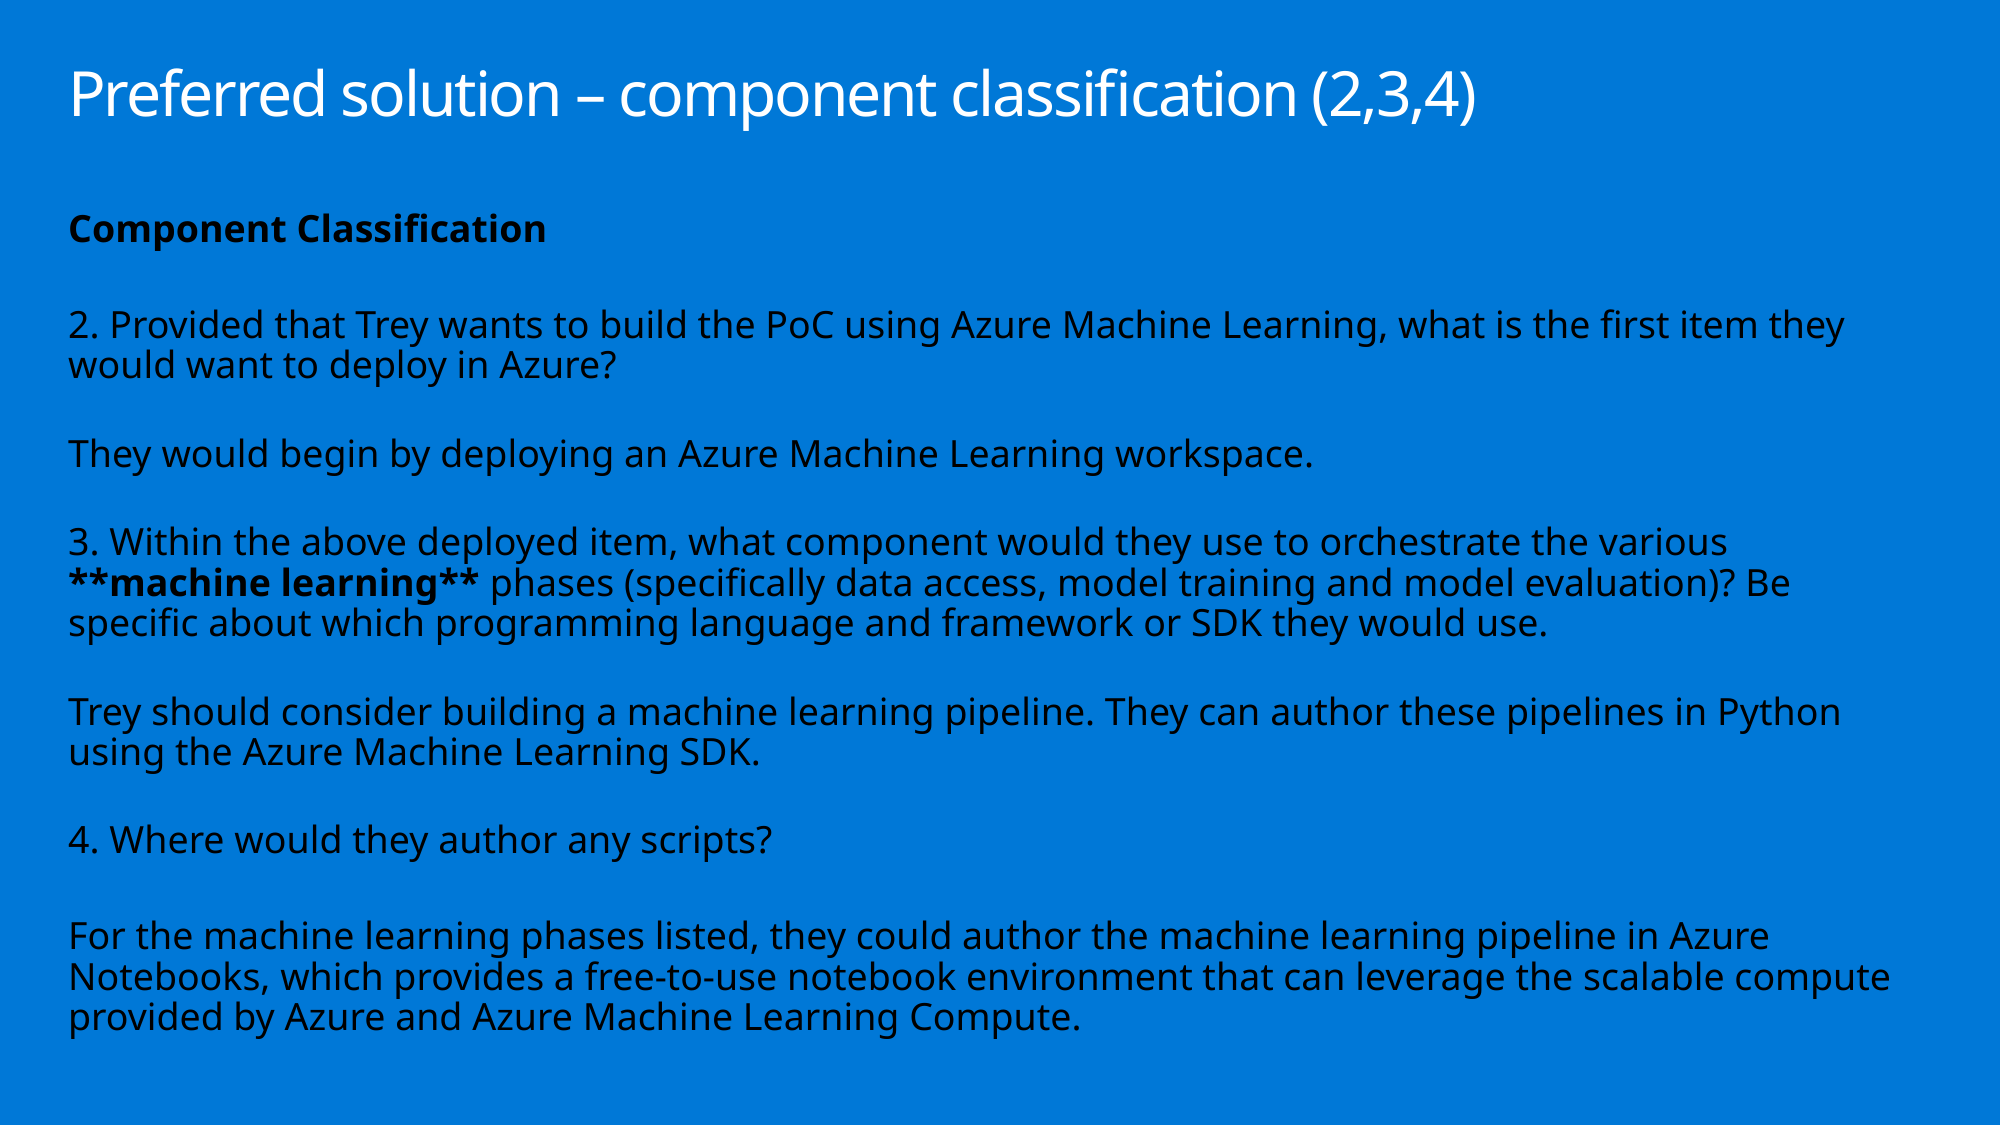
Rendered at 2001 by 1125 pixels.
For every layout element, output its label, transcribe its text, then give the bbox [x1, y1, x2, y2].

title Preferred solution – component classification (2,3,4) [44, 47, 1957, 196]
list Component Classification 2. Provided that Trey wants to build the PoC using Azure Machine Learning, what is the first item they would want to deploy in Azure? They would begin by deploying an Azure Machine Learning workspace. 3. Within the above deployed item, what component would they use to orchestrate the various **machine learning** phases (specifically data access, model training and model evaluation)? Be specific about which programming language and framework or SDK they would use. Trey should consider building a machine learning pipeline. They can author these pipelines in Python using the Azure Machine Learning SDK. 4. Where would they author any scripts? For the machine learning phases listed, they could author the machine learning pipeline in Azure Notebooks, which provides a free-to-use notebook environment that can leverage the scalable compute provided by Azure and Azure Machine Learning Compute. [44, 195, 1956, 1064]
